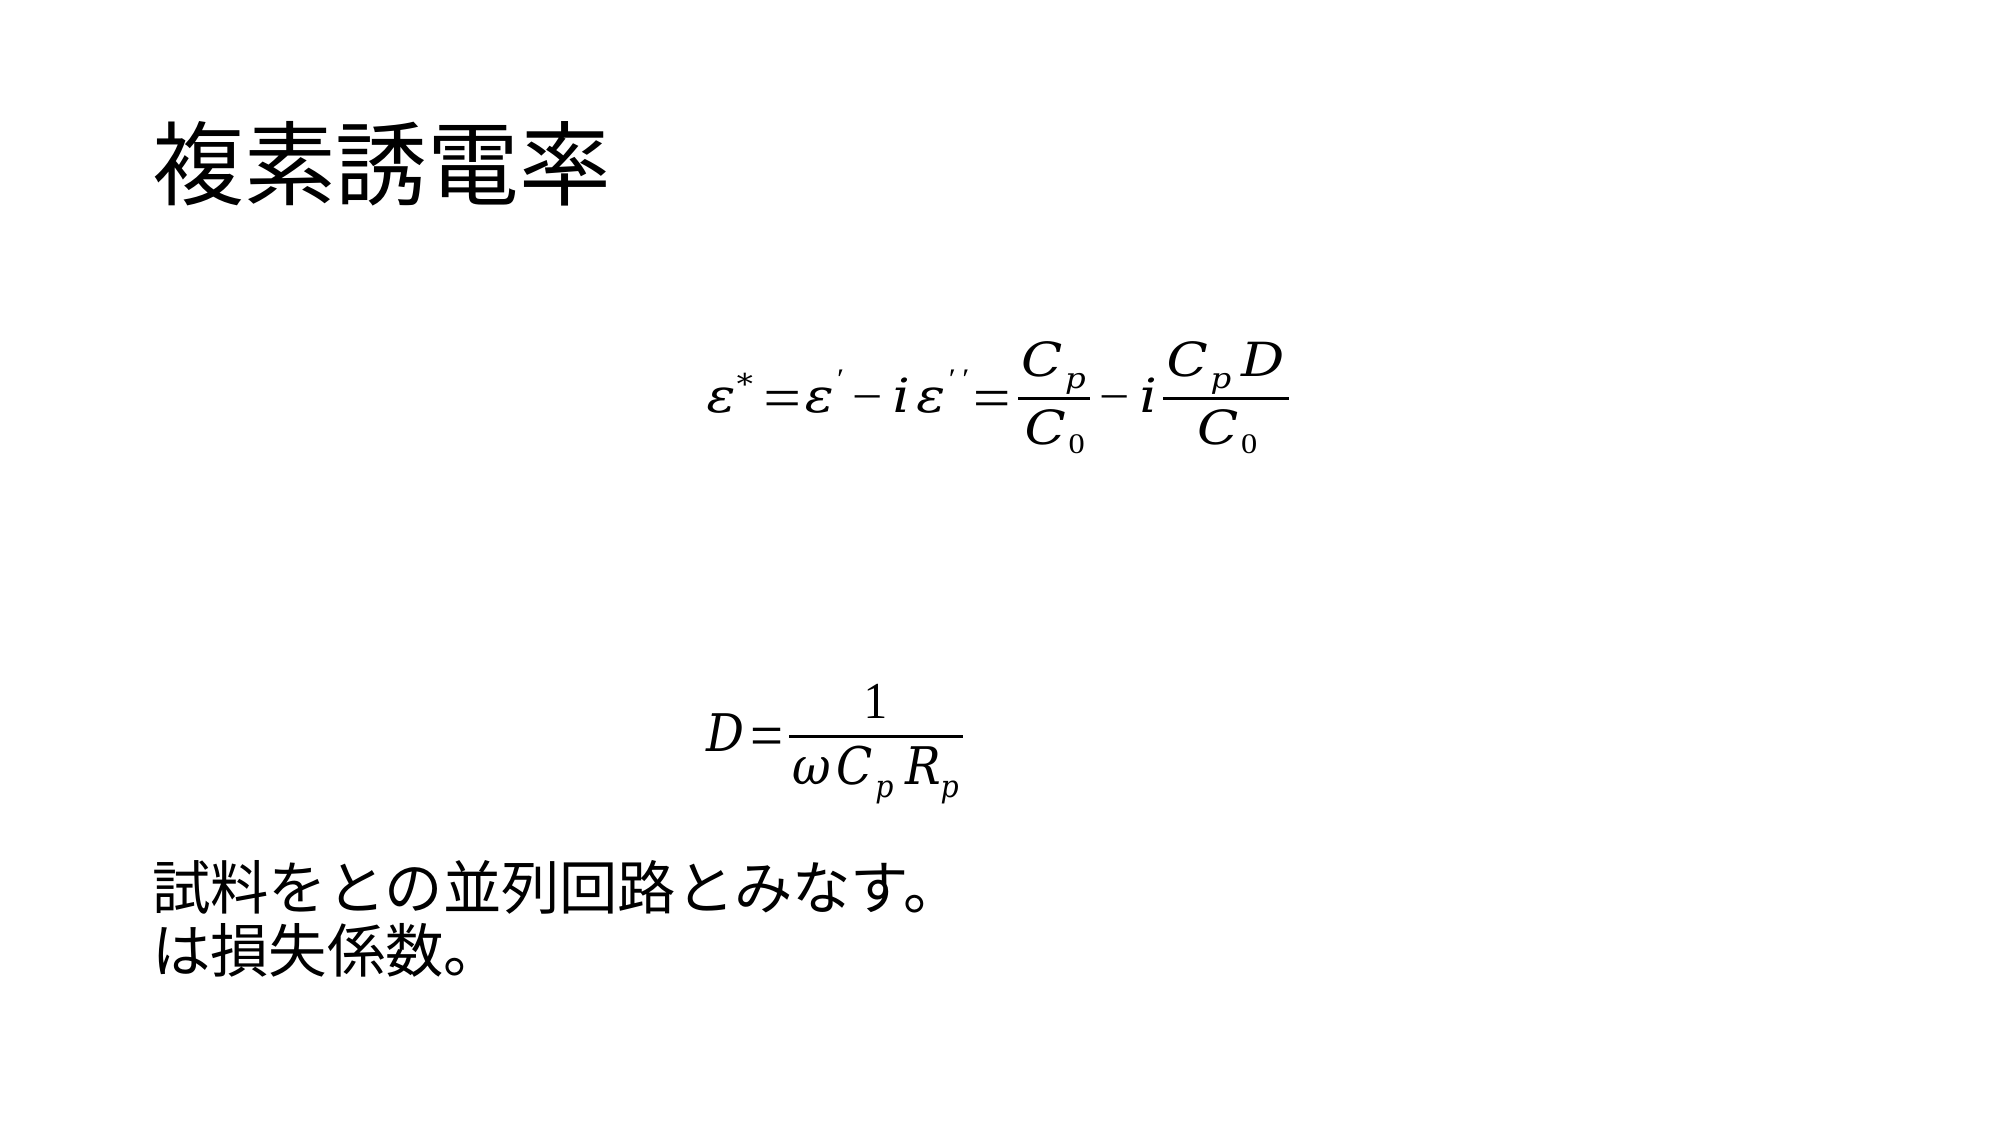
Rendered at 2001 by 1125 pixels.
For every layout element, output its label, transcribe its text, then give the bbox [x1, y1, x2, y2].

title 複素誘電率 [137, 59, 1863, 278]
